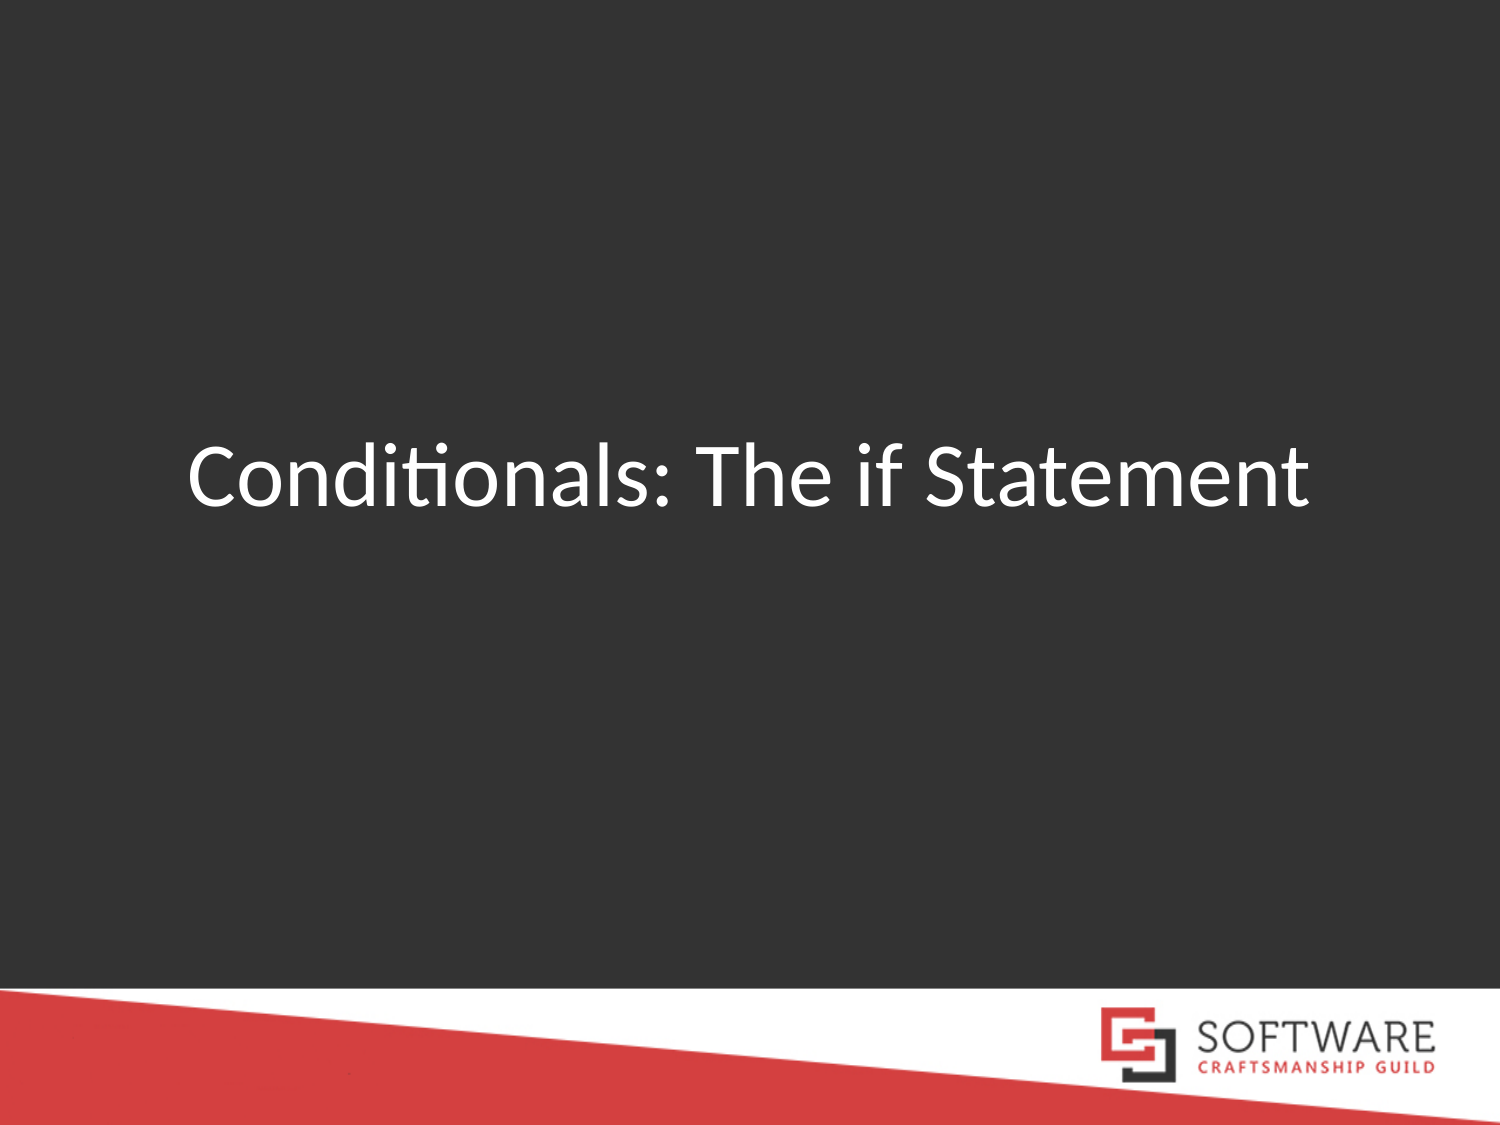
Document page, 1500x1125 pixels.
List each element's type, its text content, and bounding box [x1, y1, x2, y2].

picture [0, 0, 1500, 1125]
title Conditionals: The if Statement [112, 349, 1388, 591]
